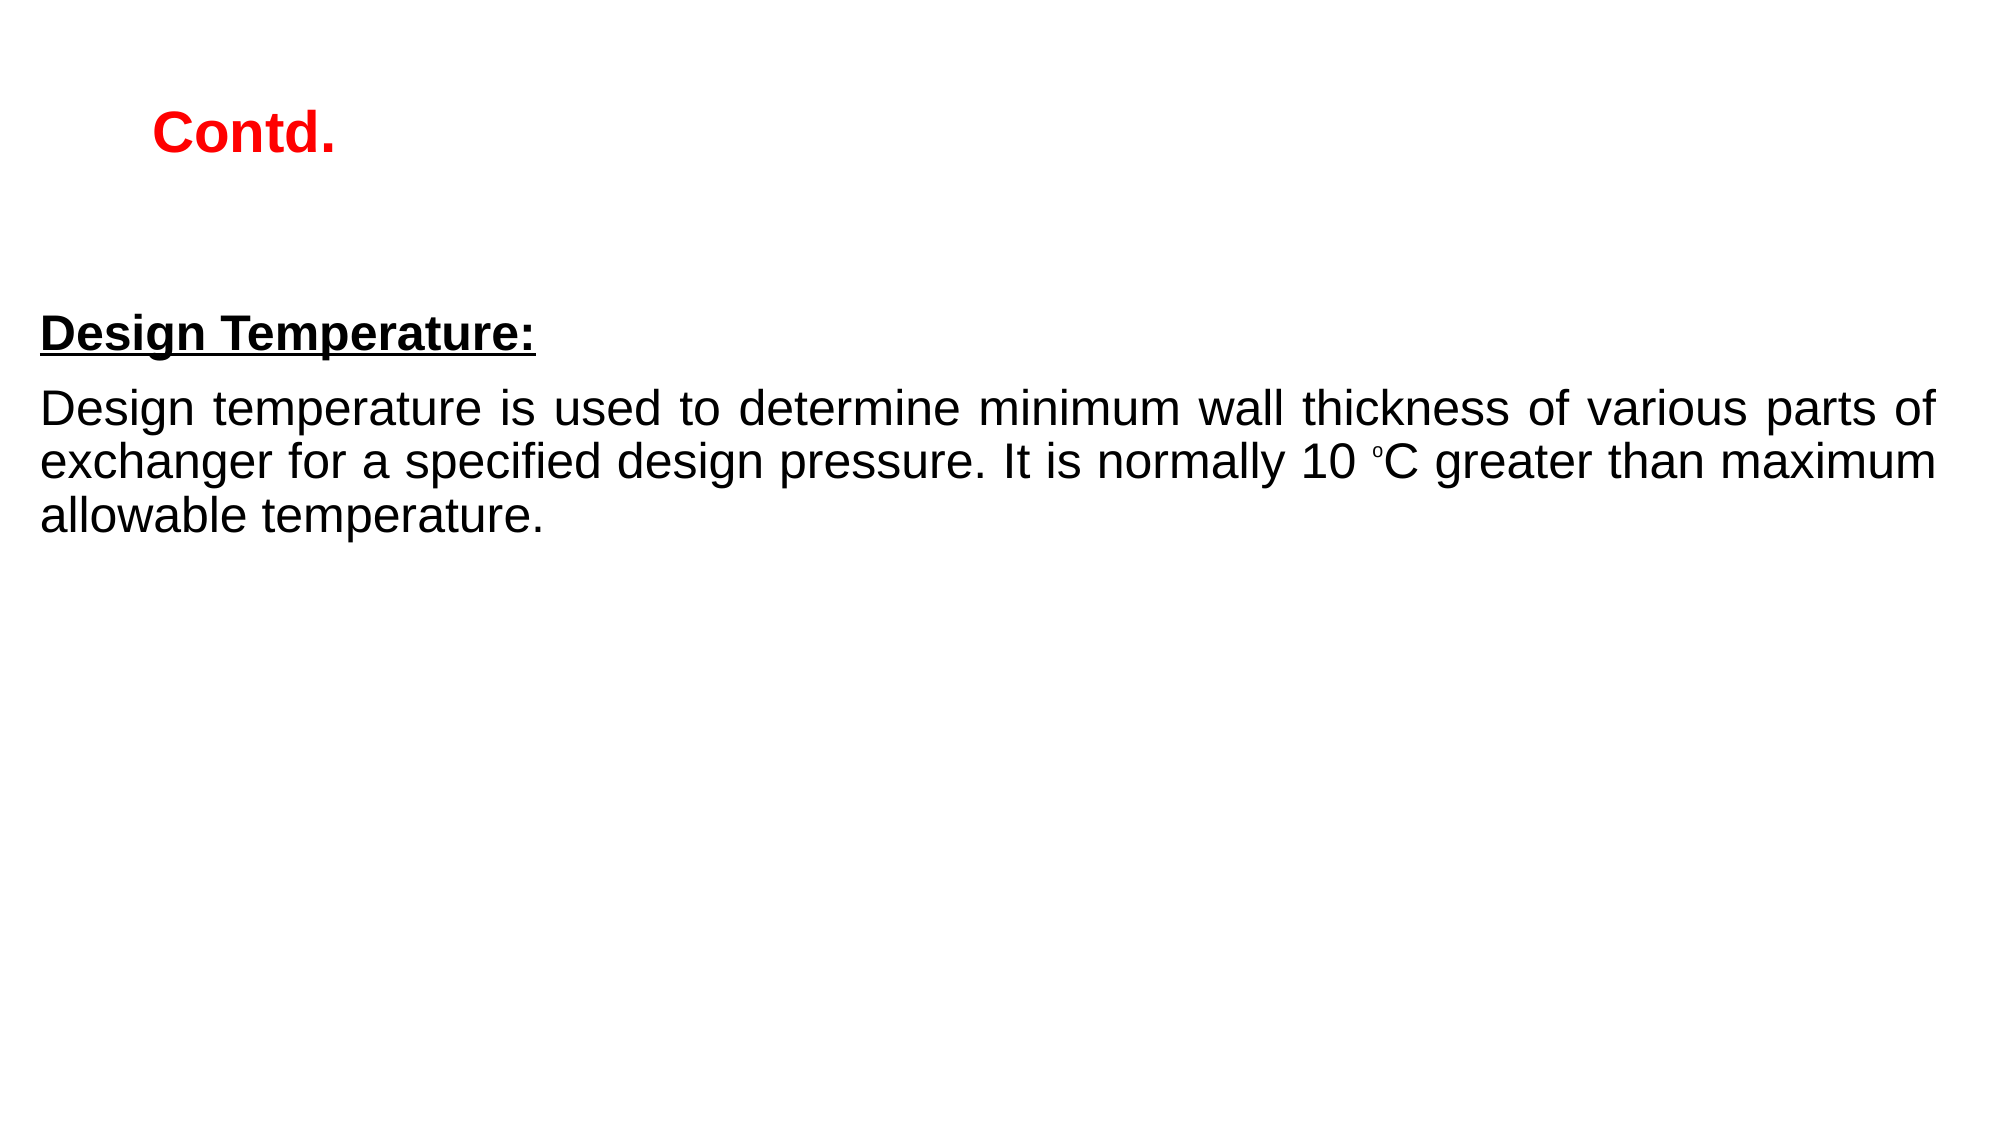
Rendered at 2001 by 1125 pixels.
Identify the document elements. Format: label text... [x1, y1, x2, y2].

text_box Design Temperature: Design temperature is used to determine minimum wall thickness of various parts of exchanger for a specified design pressure. It is normally 10 ᵒC greater than maximum allowable temperature. [24, 299, 1953, 561]
title Contd. [137, 59, 1863, 278]
